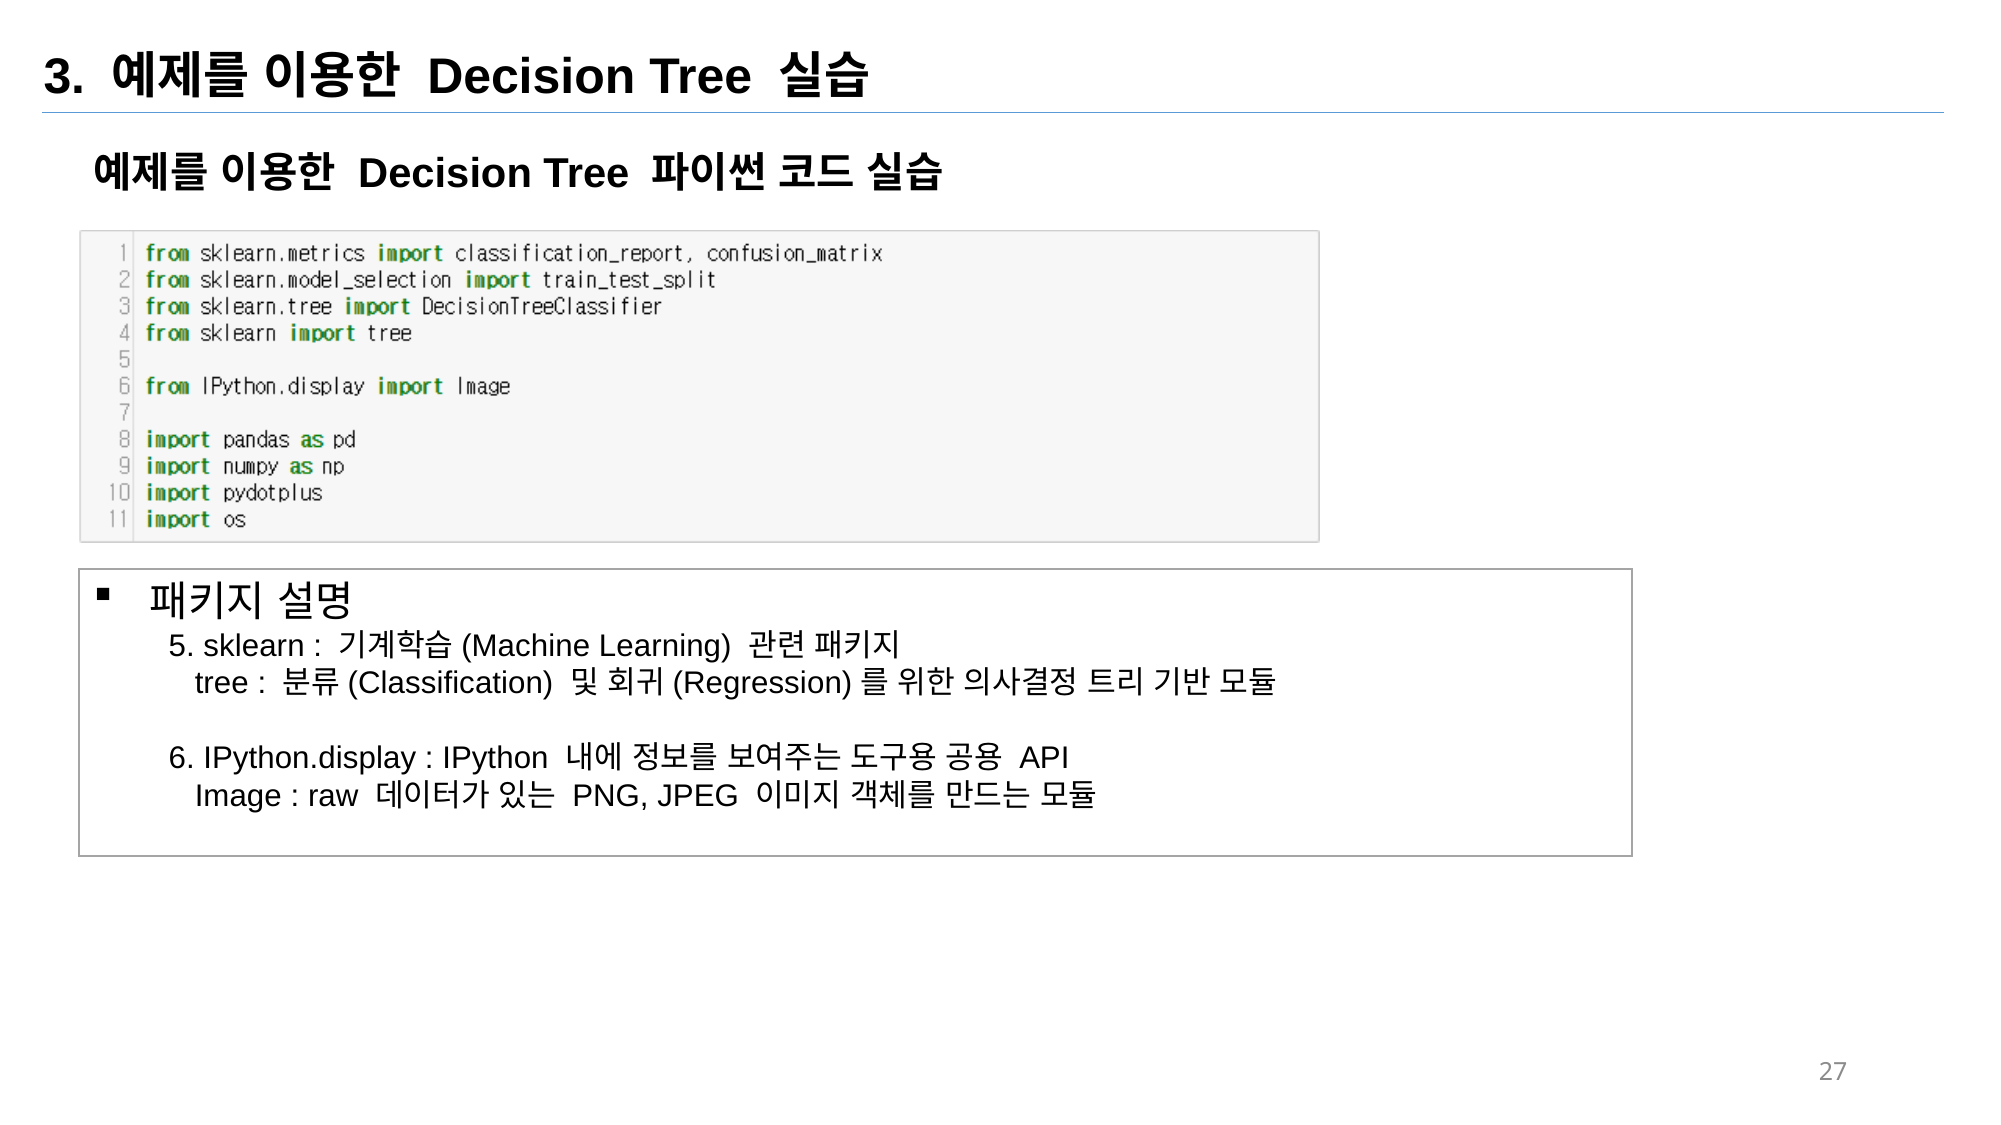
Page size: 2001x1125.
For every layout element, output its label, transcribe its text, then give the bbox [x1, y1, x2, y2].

text_box 예제를 이용한 Decision Tree 파이썬 코드 실습 [78, 138, 1452, 204]
picture [78, 230, 1320, 543]
text_box 패키지 설명 5. sklearn : 기계학습(Machine Learning) 관련 패키지 tree : 분류(Classification) 및 회귀(Regression)를 위한 의사결정 트리 기반 모듈 6. IPython.display : IPython 내에 정보를 보여주는 도구용 공용 API Image : raw 데이터가 있는 PNG, JPEG 이미지 객체를 만드는 모듈 [78, 568, 1633, 857]
slide_number 27 [1412, 1042, 1863, 1103]
text_box 3. 예제를 이용한 Decision Tree 실습 [28, 36, 1402, 112]
